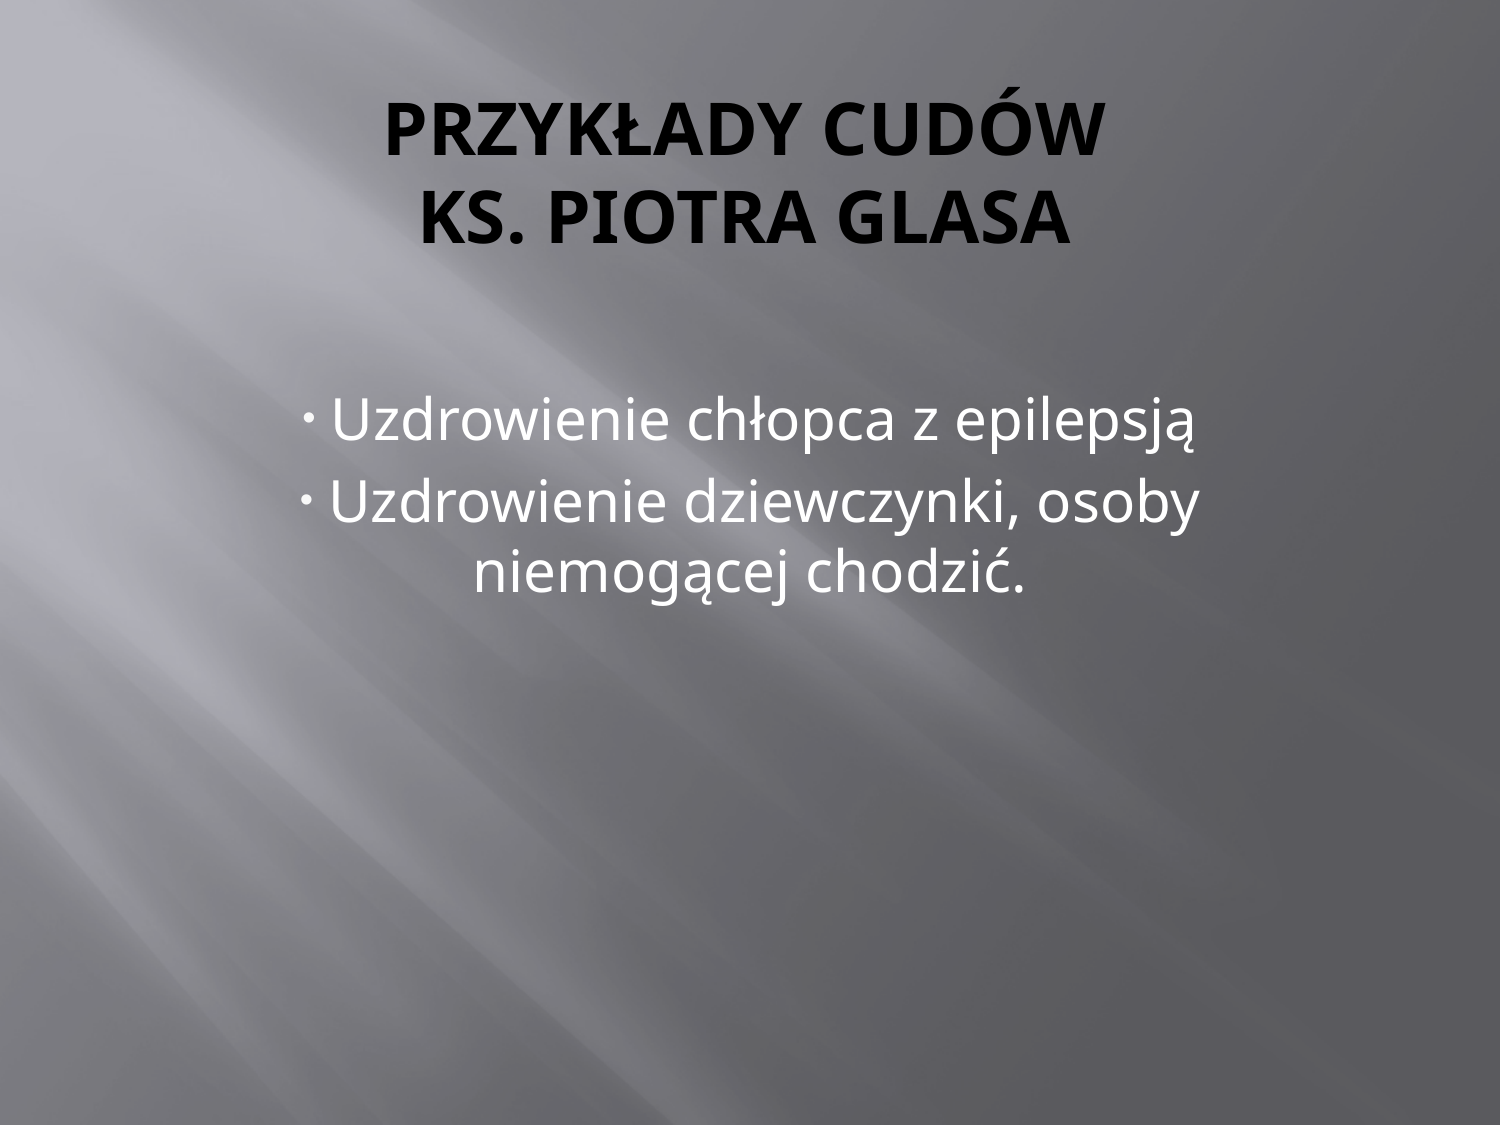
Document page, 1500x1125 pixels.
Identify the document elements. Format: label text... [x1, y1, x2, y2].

title PRZYKŁADY CUDÓW ks. Piotra glasa [69, 82, 1420, 258]
subtitle Uzdrowienie chłopca z epilepsją Uzdrowienie dziewczynki, osoby niemogącej chodzić. [225, 375, 1275, 961]
